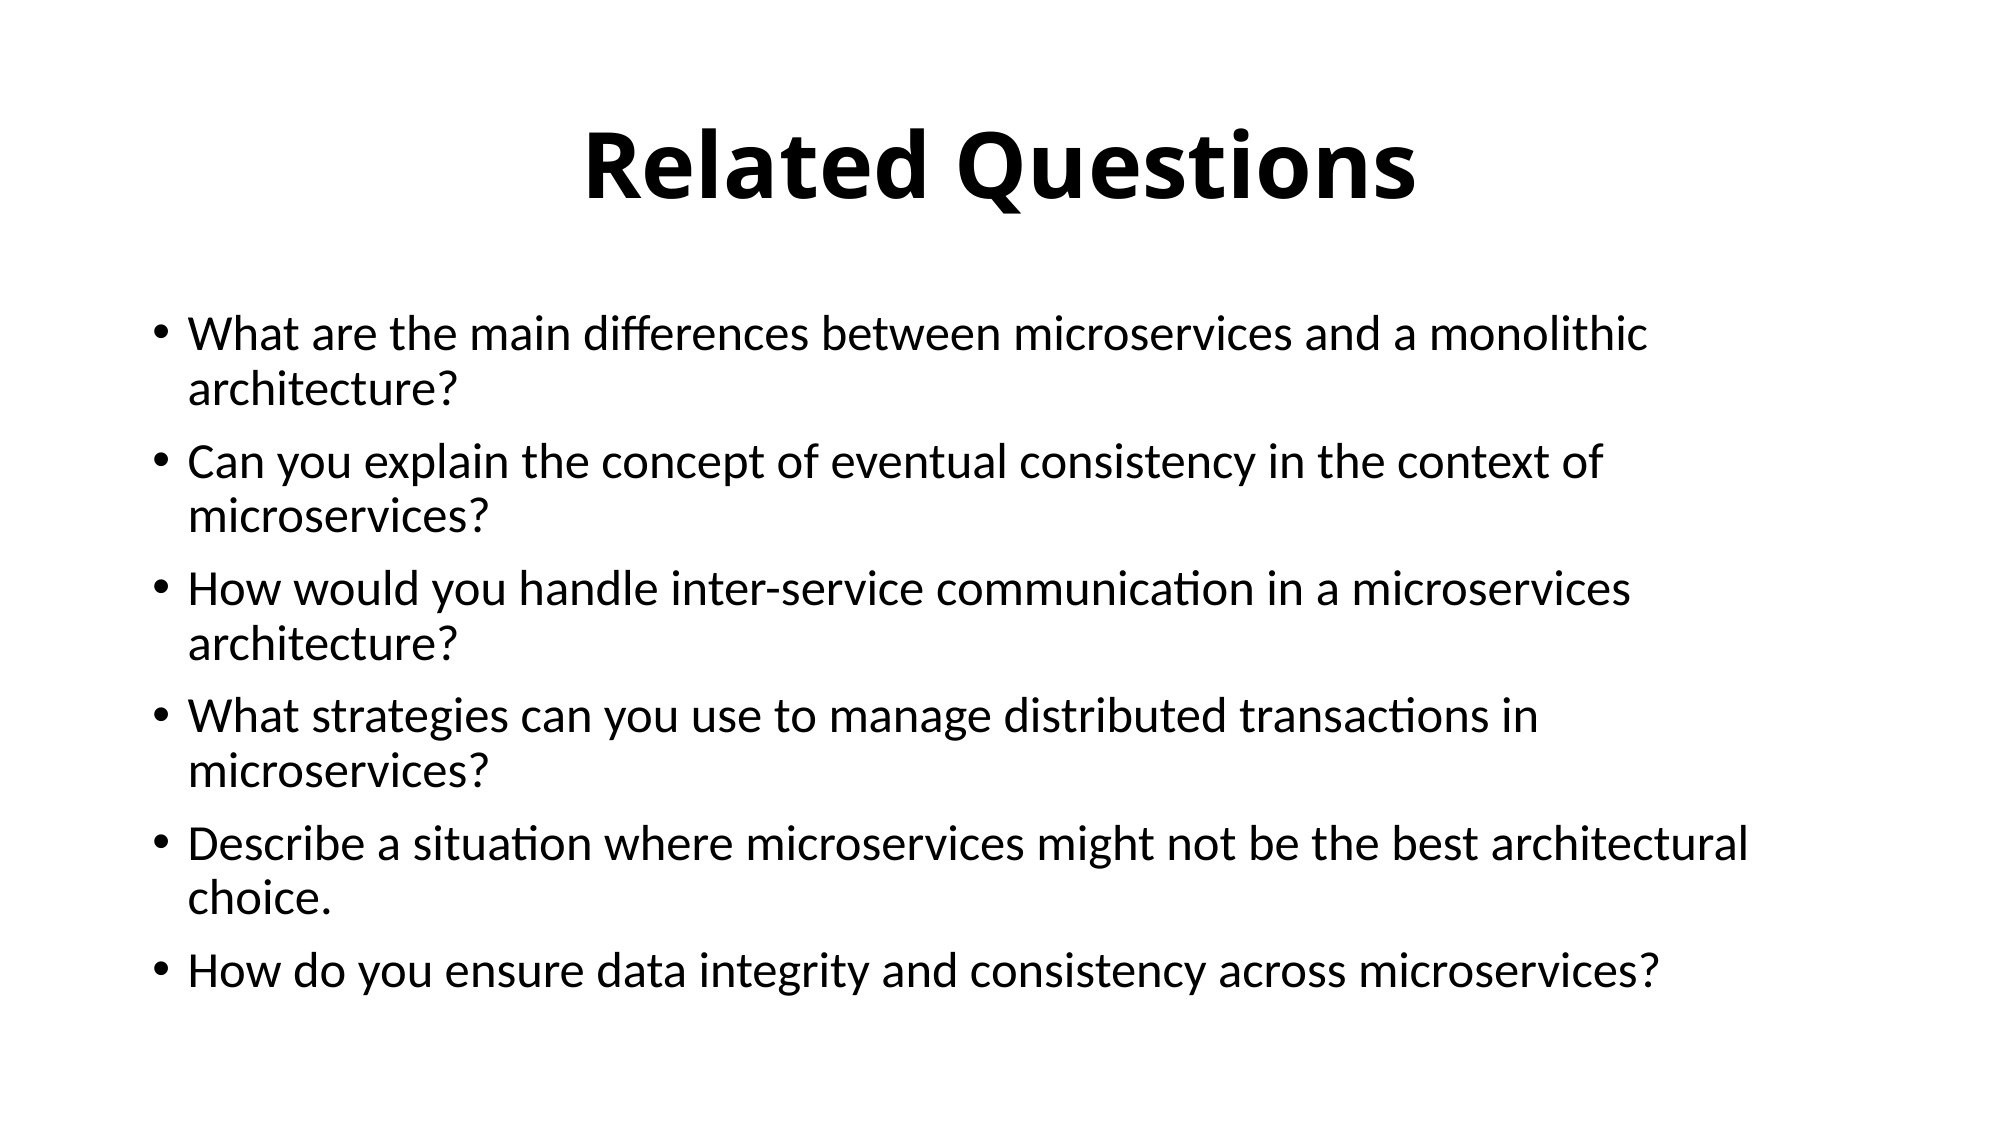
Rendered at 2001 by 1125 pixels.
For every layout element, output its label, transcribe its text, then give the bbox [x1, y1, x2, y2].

title Related Questions [137, 59, 1863, 278]
list What are the main differences between microservices and a monolithic architecture? Can you explain the concept of eventual consistency in the context of microservices? How would you handle inter-service communication in a microservices architecture? What strategies can you use to manage distributed transactions in microservices? Describe a situation where microservices might not be the best architectural choice. How do you ensure data integrity and consistency across microservices? [137, 299, 1863, 1014]
